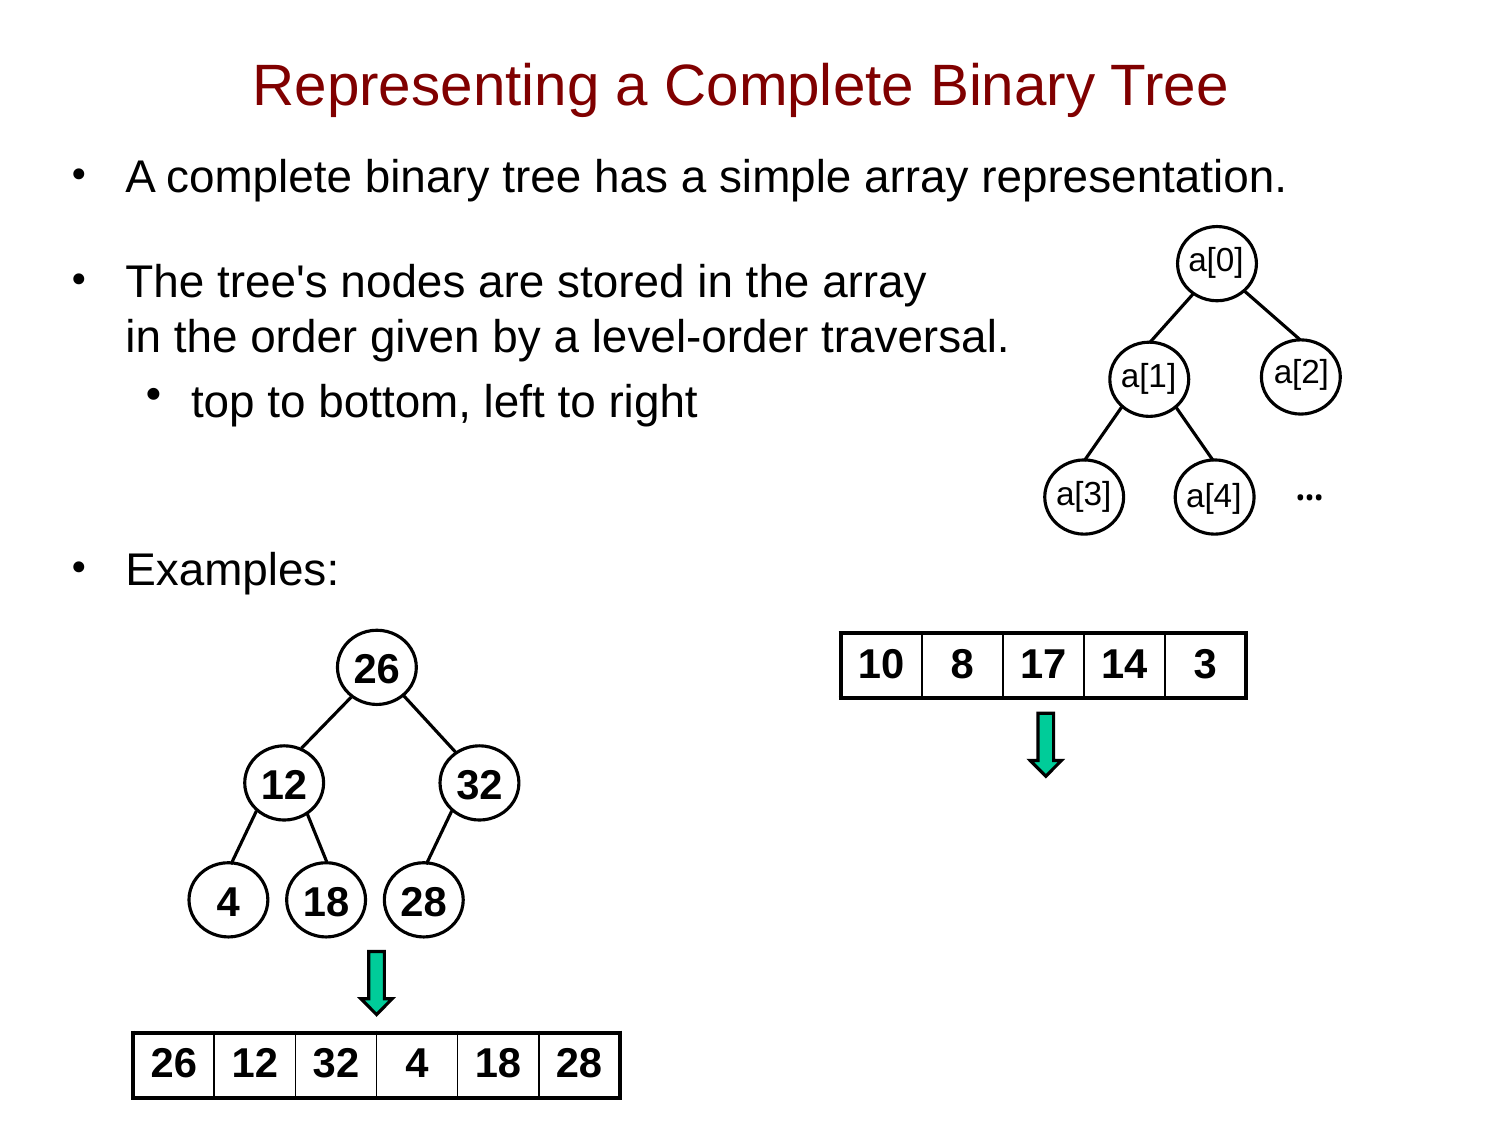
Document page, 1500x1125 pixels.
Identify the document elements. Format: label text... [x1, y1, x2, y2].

table_header 18 [458, 1035, 538, 1096]
text_box a[2] [1255, 342, 1285, 405]
text_box a[1] [1169, 346, 1194, 408]
text_box 12 [244, 745, 324, 821]
text_box [1030, 713, 1062, 777]
table_header 3 [1166, 635, 1244, 696]
text_box a[3] [1038, 464, 1064, 527]
text_box 26 [337, 630, 417, 705]
text_box a[3] [1105, 464, 1130, 527]
table_header 4 [377, 1035, 457, 1096]
table_header 10 [843, 635, 921, 696]
list A complete binary tree has a simple array representation. The tree's nodes are stored in the array in the order given by a level-order traversal. top to bottom, left to right Examples: [55, 138, 1431, 1060]
table_header 8 [923, 635, 1002, 696]
text_box a[0] [1170, 231, 1196, 293]
table_header 12 [215, 1035, 295, 1096]
text_box 32 [440, 745, 519, 821]
text_box [1109, 342, 1189, 417]
text_box [360, 951, 393, 1015]
title Representing a Complete Binary Tree [96, 12, 1386, 138]
text_box [1175, 459, 1255, 535]
table_header 32 [296, 1035, 376, 1096]
text_box a[0] [1238, 231, 1262, 293]
text_box 4 [188, 862, 268, 937]
text_box … [1257, 447, 1362, 517]
table_header 17 [1004, 635, 1083, 696]
text_box [1261, 339, 1341, 415]
table_header 28 [540, 1035, 618, 1096]
text_box a[4] [1168, 466, 1193, 529]
text_box 18 [286, 862, 366, 937]
text_box 28 [384, 862, 464, 937]
text_box a[1] [1103, 346, 1129, 408]
text_box [1177, 226, 1257, 301]
text_box a[4] [1237, 466, 1260, 529]
text_box [1044, 459, 1124, 535]
text_box a[2] [1317, 342, 1347, 405]
table_header 14 [1085, 635, 1164, 696]
table_header 26 [135, 1035, 213, 1096]
